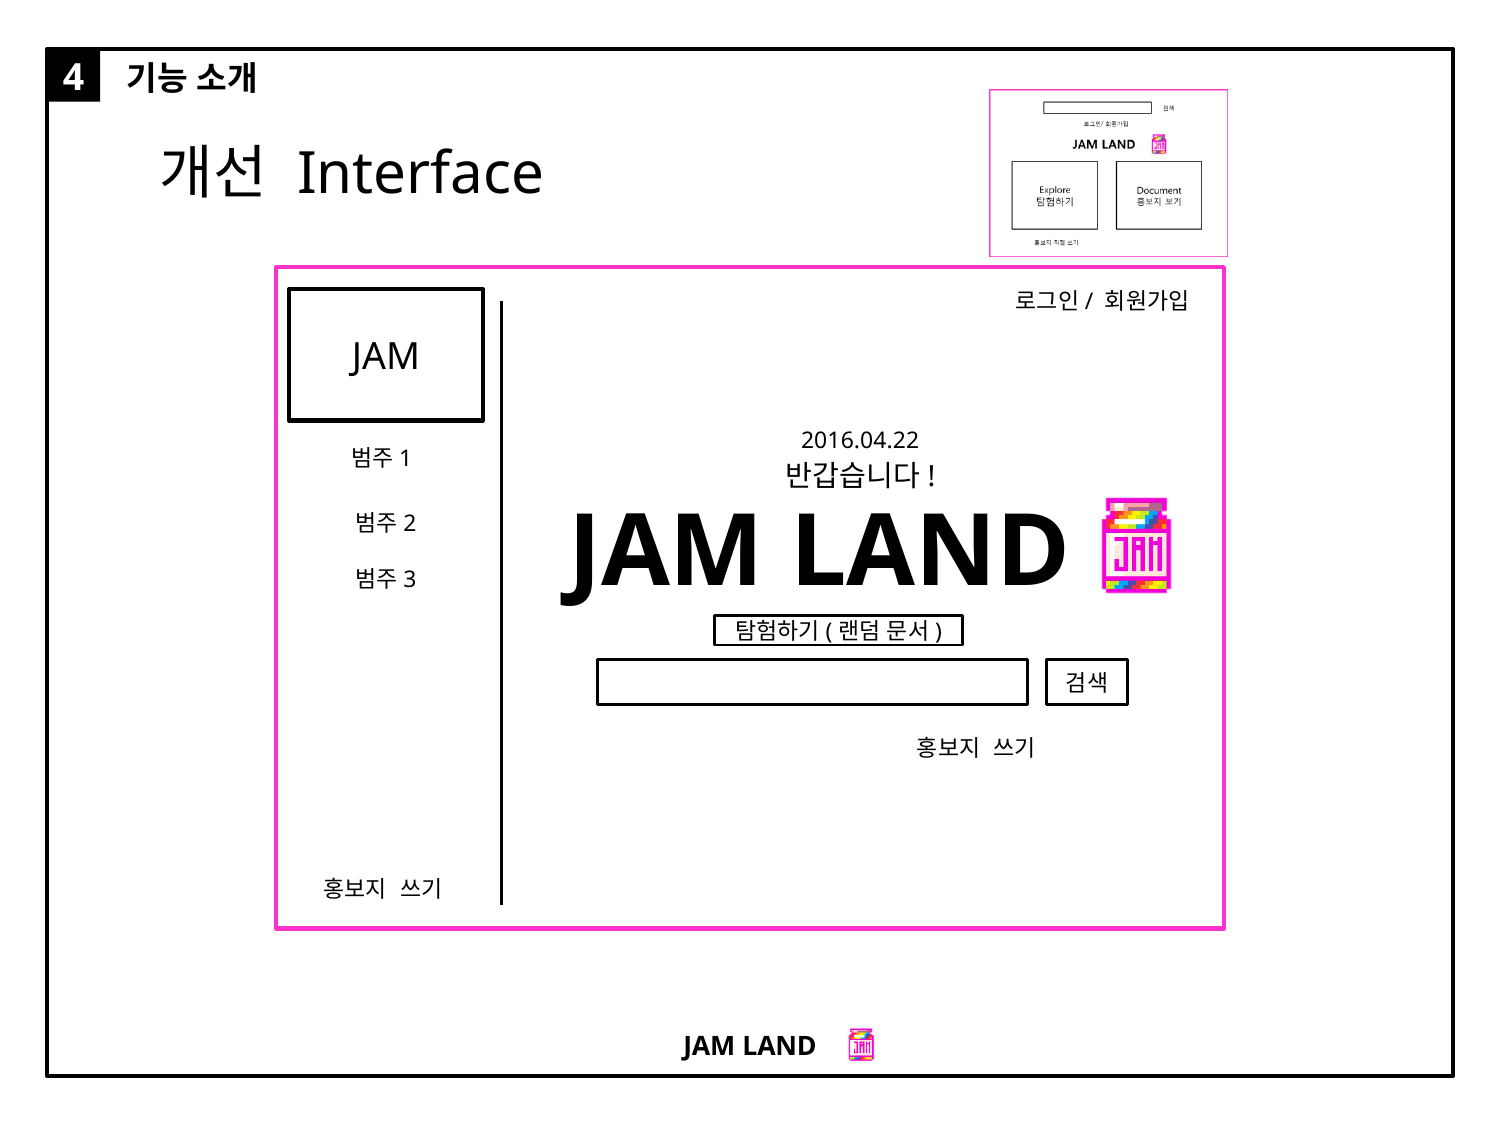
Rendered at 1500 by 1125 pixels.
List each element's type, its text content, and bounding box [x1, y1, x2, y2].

text_box 로그인/ 회원가입 [985, 272, 1220, 329]
text_box [274, 265, 1226, 931]
text_box 반갑습니다! [767, 447, 953, 456]
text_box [536, 457, 1188, 633]
picture [988, 89, 1228, 257]
text_box 기능 소개 [100, 48, 285, 105]
text_box JAM [287, 287, 485, 423]
text_box 범주1 [289, 429, 475, 486]
text_box 개선 Interface [88, 123, 616, 218]
text_box 범주2 [293, 493, 479, 550]
text_box 범주3 [293, 550, 479, 607]
text_box 홍보지 쓰기 [883, 718, 1069, 775]
title JAM LAND [614, 1020, 886, 1068]
text_box 홍보지 쓰기 [290, 860, 476, 917]
text_box 2016.04.22 [767, 411, 953, 447]
text_box 탐험하기(랜덤 문서) [712, 641, 965, 647]
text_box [597, 659, 1129, 705]
text_box 4 [45, 47, 102, 104]
text_box [45, 47, 1455, 1078]
picture [842, 1026, 879, 1063]
